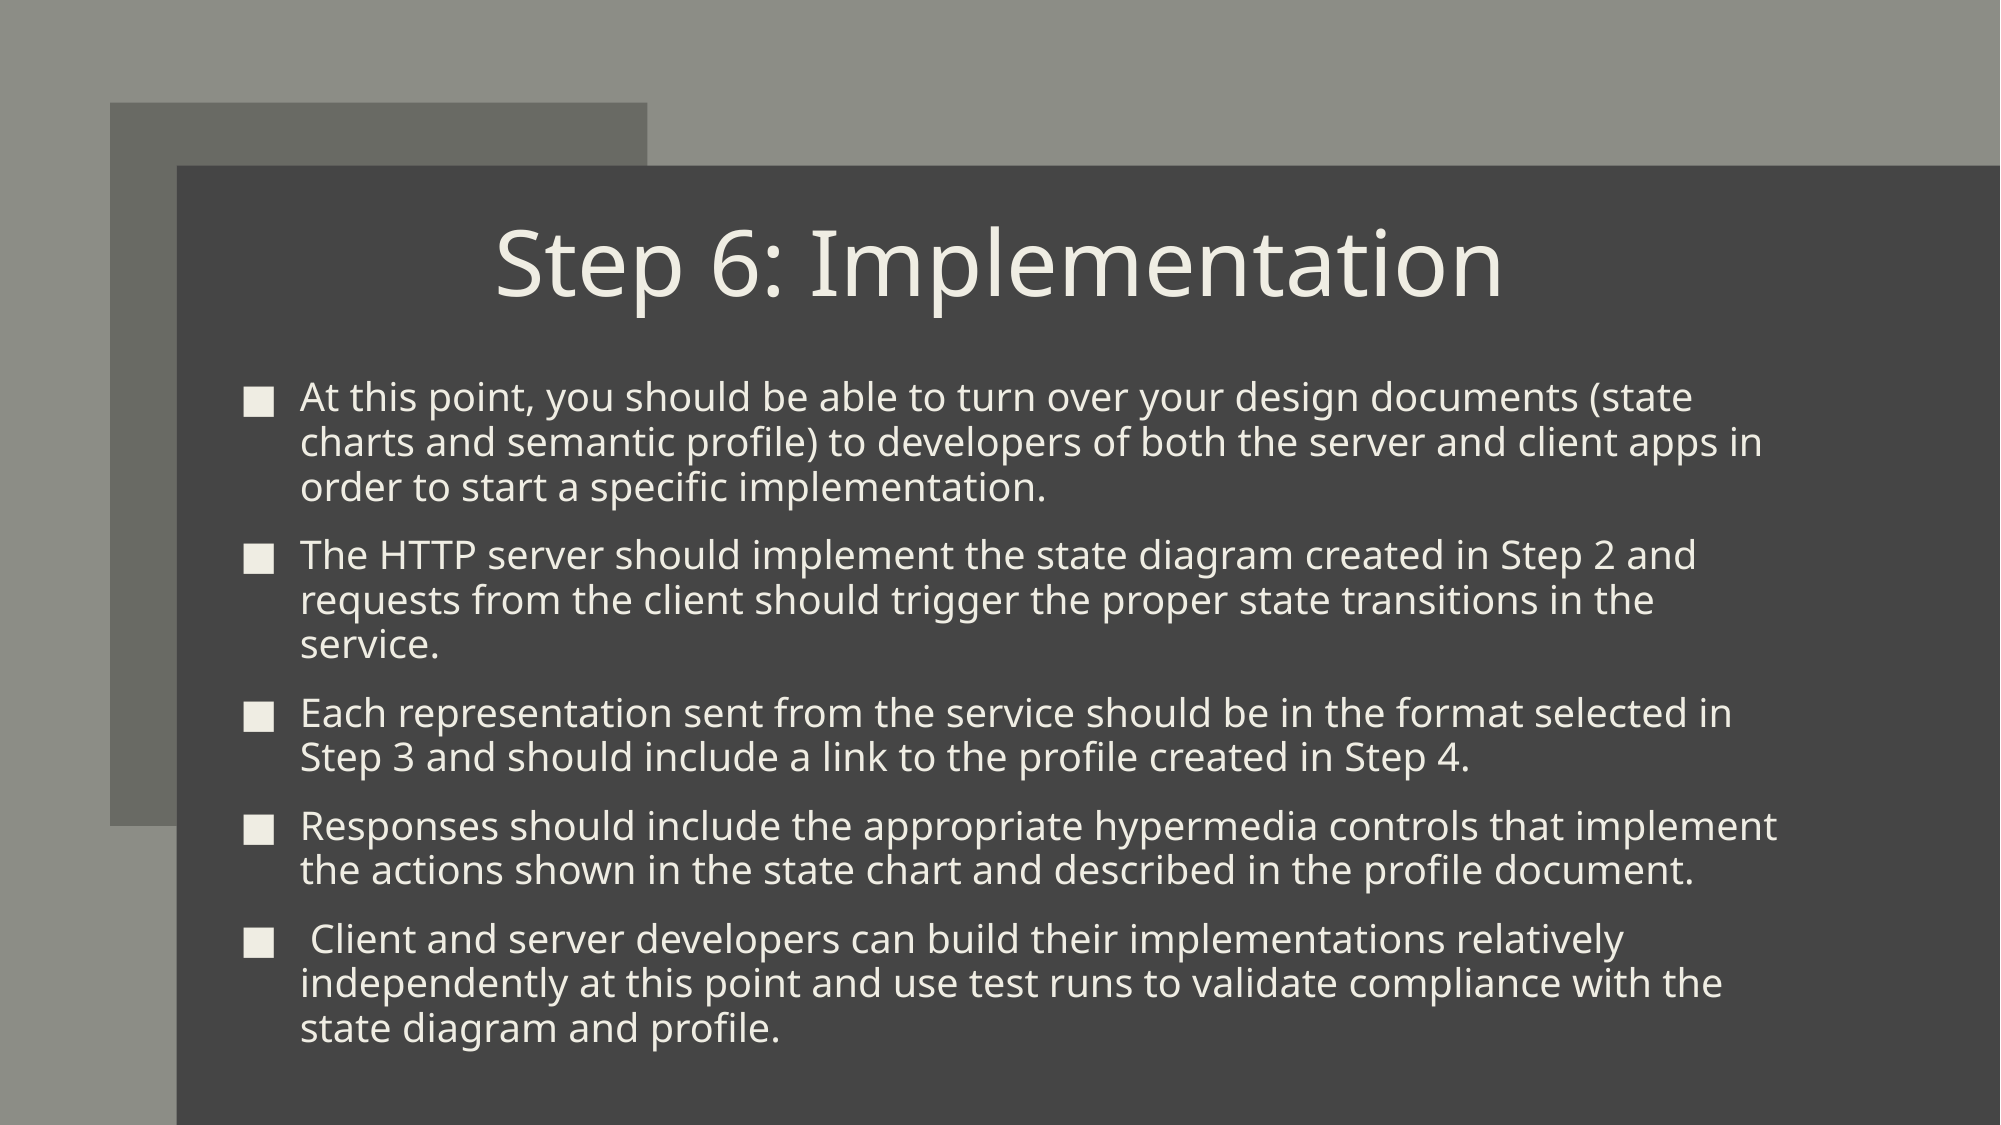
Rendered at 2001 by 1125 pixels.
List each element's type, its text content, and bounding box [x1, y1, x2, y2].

text_box [0, 0, 2000, 1125]
list At this point, you should be able to turn over your design documents (state charts and semantic profile) to developers of both the server and client apps in order to start a specific implementation. The HTTP server should implement the state diagram created in Step 2 and requests from the client should trigger the proper state transitions in the service. Each representation sent from the service should be in the format selected in Step 3 and should include a link to the profile created in Step 4. Responses should include the appropriate hypermedia controls that implement the actions shown in the state chart and described in the profile document. Client and server developers can build their implementations relatively independently at this point and use test runs to validate compliance with the state diagram and profile. [225, 368, 1800, 1081]
text_box [174, 163, 2000, 1125]
text_box [110, 102, 648, 826]
title Step 6: Implementation [225, 210, 1800, 368]
